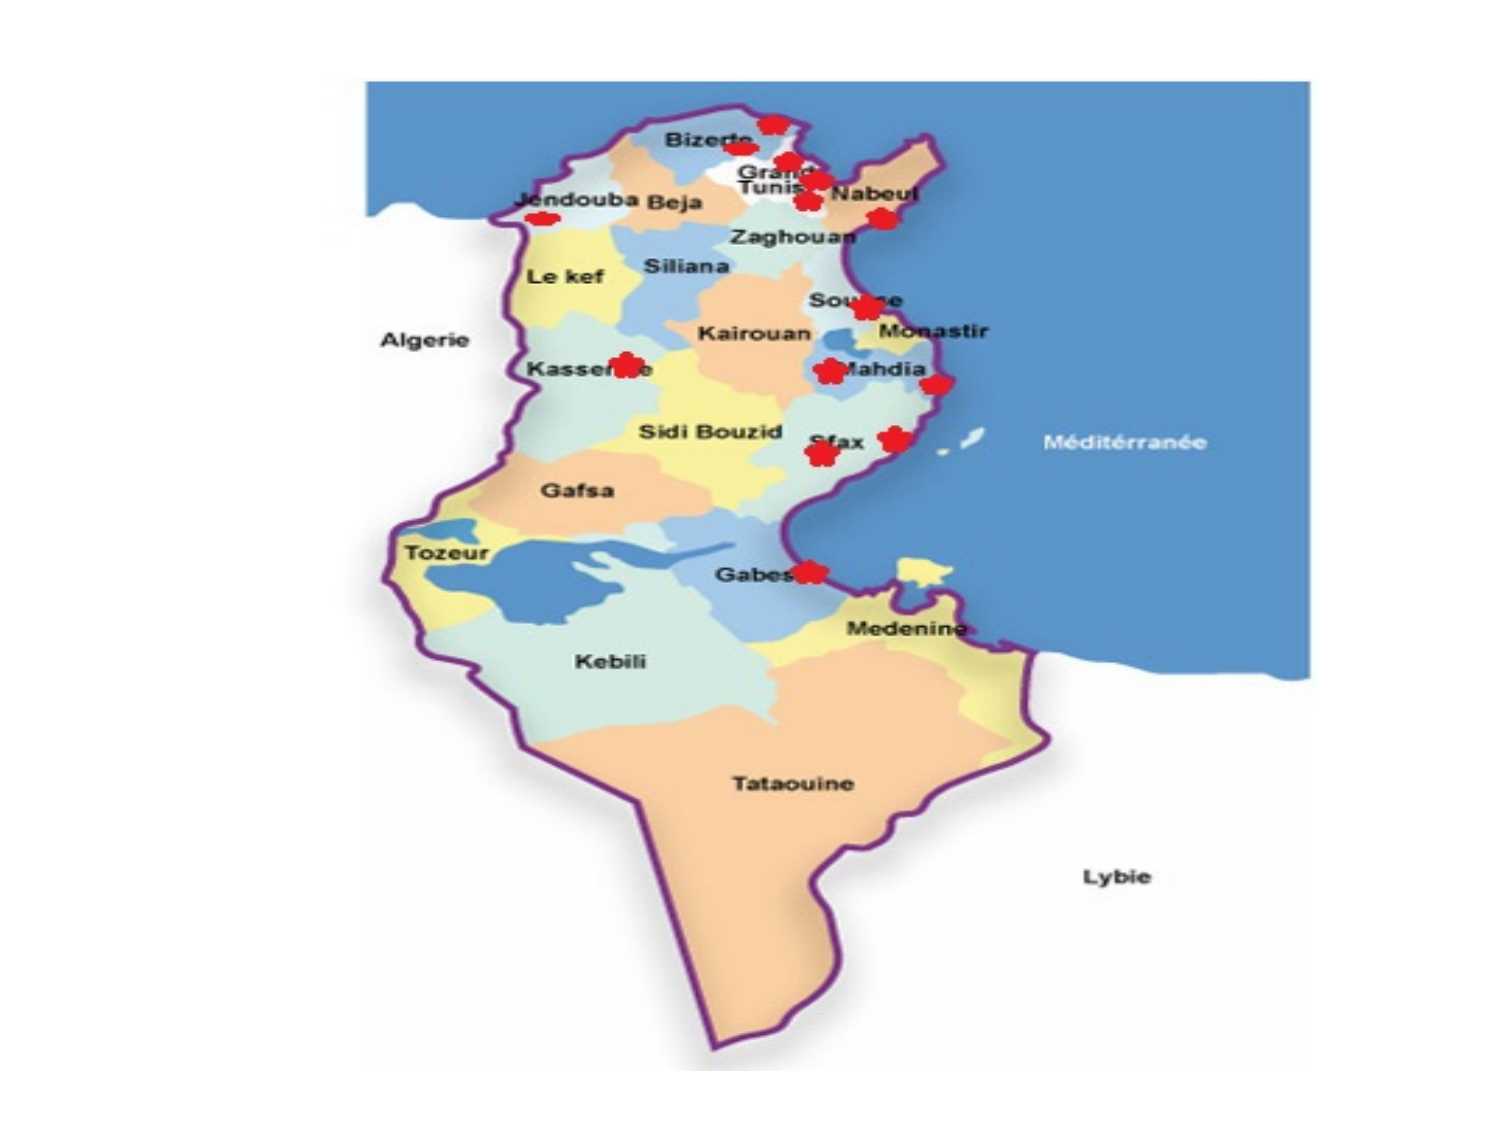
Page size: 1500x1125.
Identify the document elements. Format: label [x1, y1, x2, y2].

list [324, 77, 1318, 1071]
